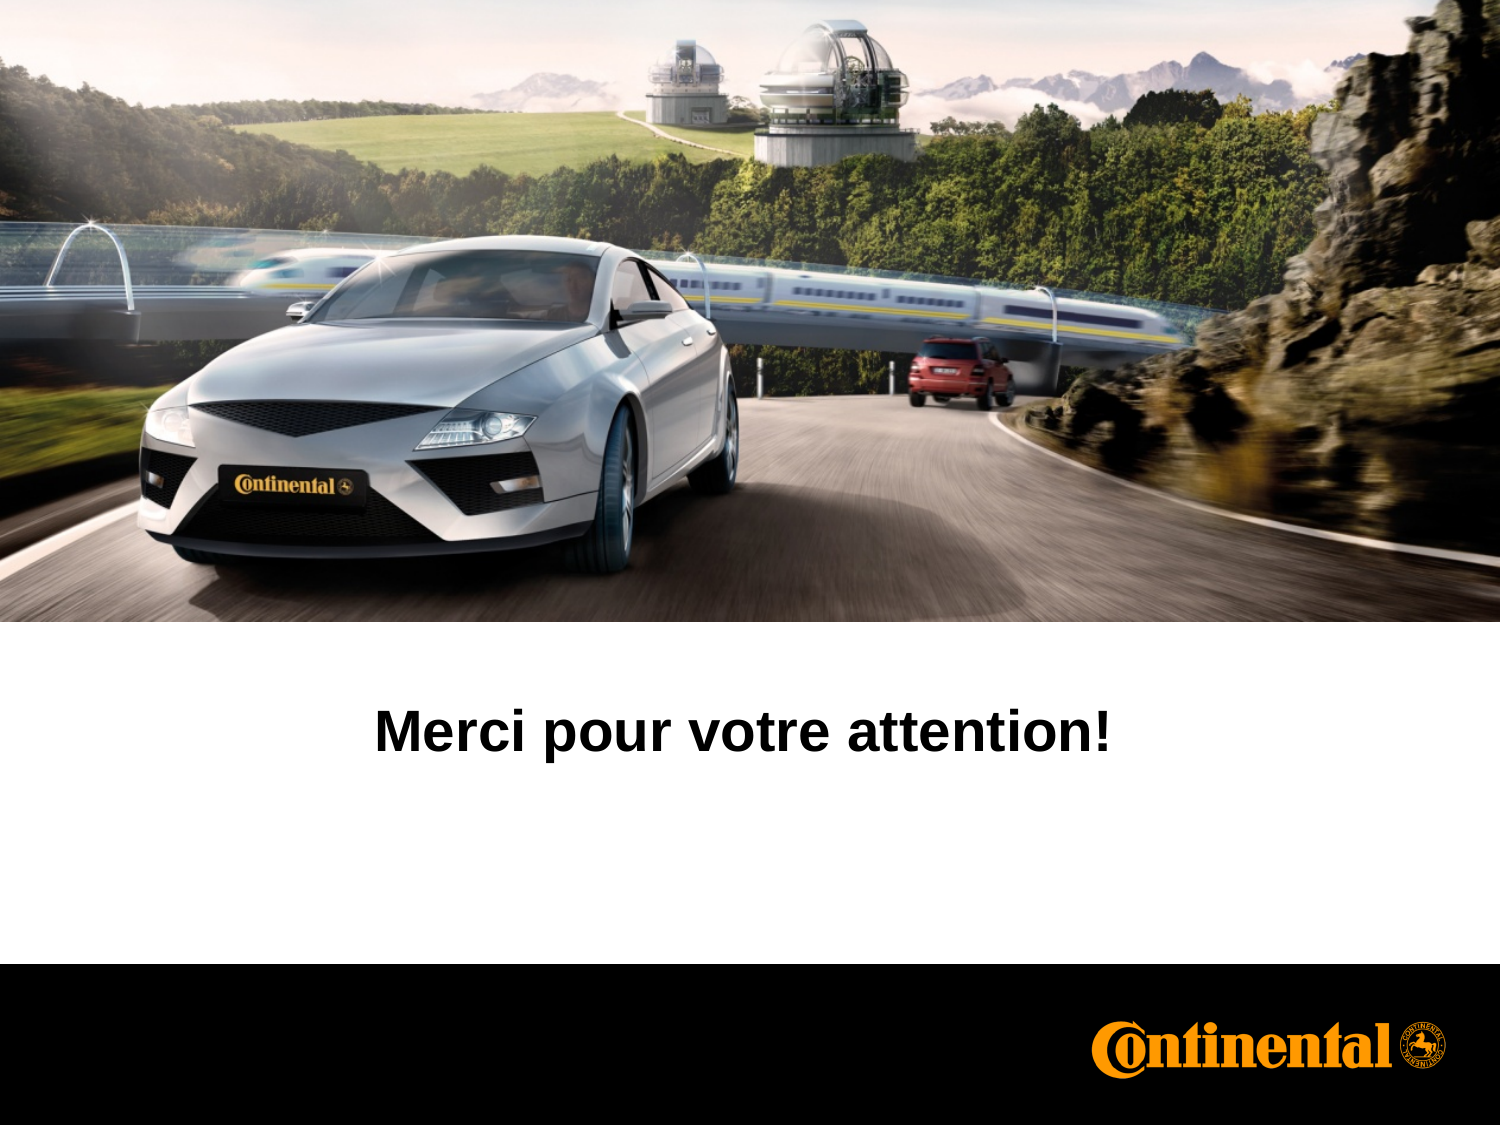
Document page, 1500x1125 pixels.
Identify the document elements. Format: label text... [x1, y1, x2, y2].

title Merci pour votre attention! [53, 630, 1450, 764]
picture [0, 0, 1500, 622]
picture [1087, 1017, 1449, 1080]
text_box [0, 962, 1500, 1125]
